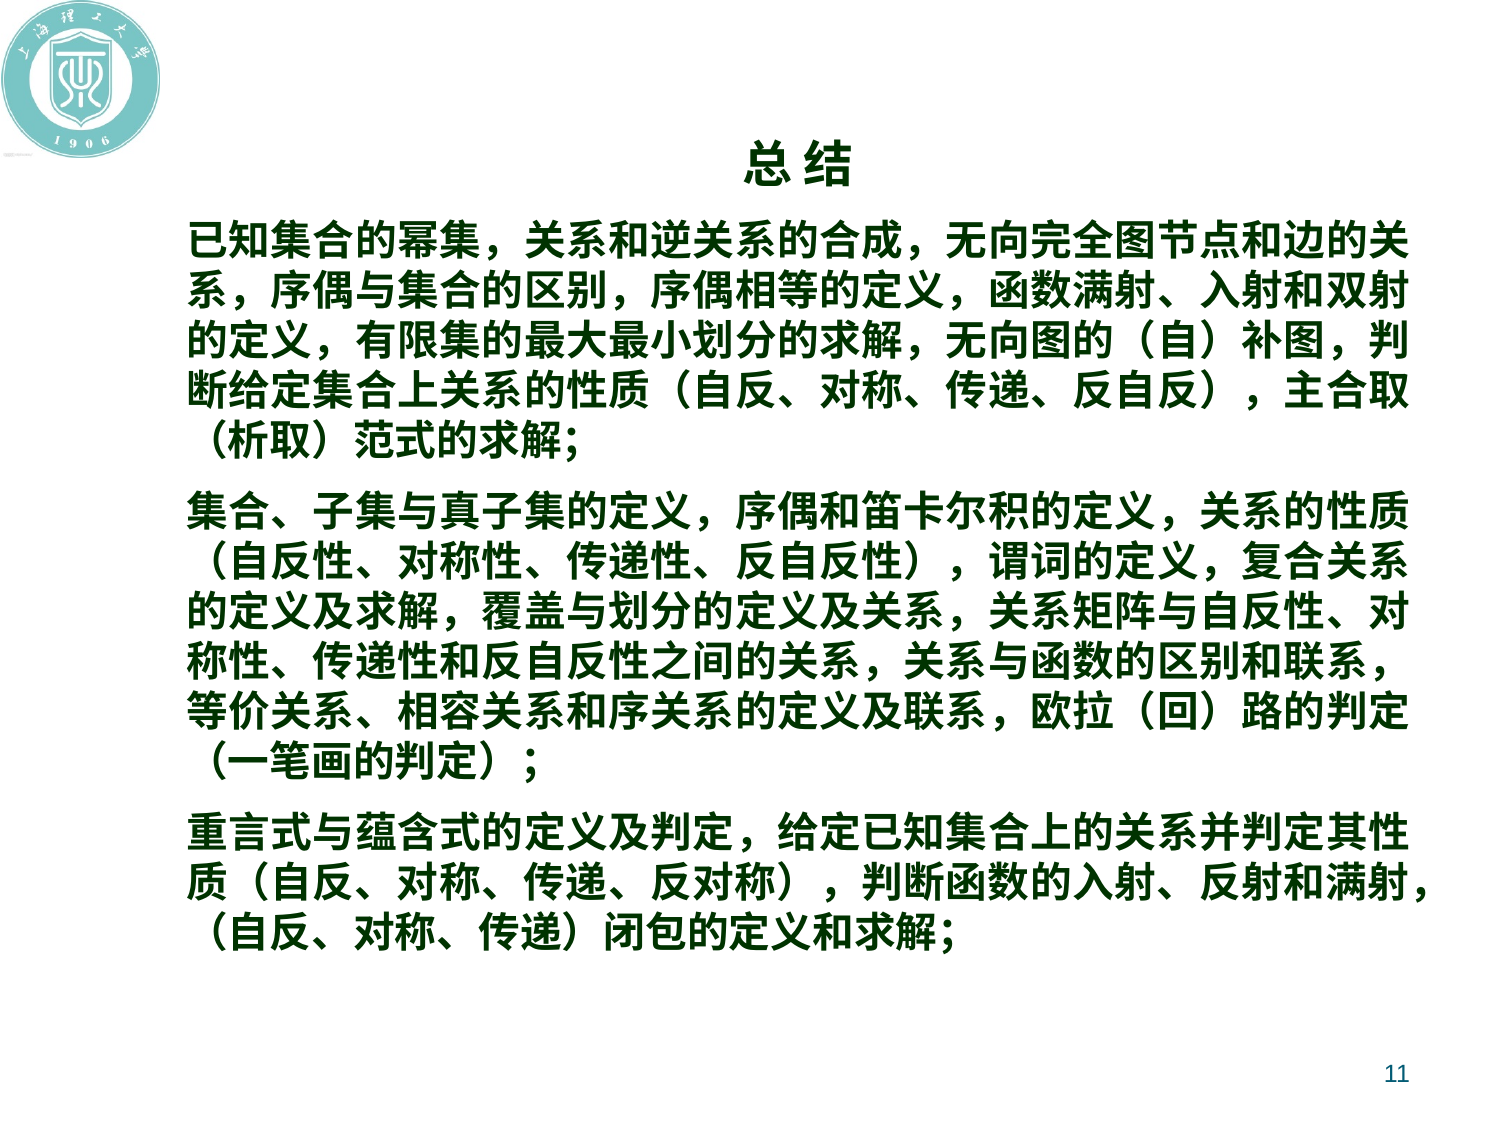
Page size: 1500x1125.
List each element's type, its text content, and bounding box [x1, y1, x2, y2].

picture [1, 0, 160, 158]
text_box 总 结 已知集合的幂集，关系和逆关系的合成，无向完全图节点和边的关系，序偶与集合的区别，序偶相等的定义，函数满射、入射和双射的定义，有限集的最大最小划分的求解，无向图的（自）补图，判断给定集合上关系的性质（自反、对称、传递、反自反），主合取（析取）范式的求解； 集合、子集与真子集的定义，序偶和笛卡尔积的定义，关系的性质（自反性、对称性、传递性、反自反性），谓词的定义，复合关系的定义及求解，覆盖与划分的定义及关系，关系矩阵与自反性、对称性、传递性和反自反性之间的关系，关系与函数的区别和联系，等价关系、相容关系和序关系的定义及联系，欧拉（回）路的判定（一笔画的判定）； 重言式与蕴含式的定义及判定，给定已知集合上的关系并判定其性质（自反、对称、传递、反对称），判断函数的入射、反射和满射，（自反、对称、传递）闭包的定义和求解； [171, 125, 1425, 963]
slide_number 11 [1074, 1042, 1425, 1103]
